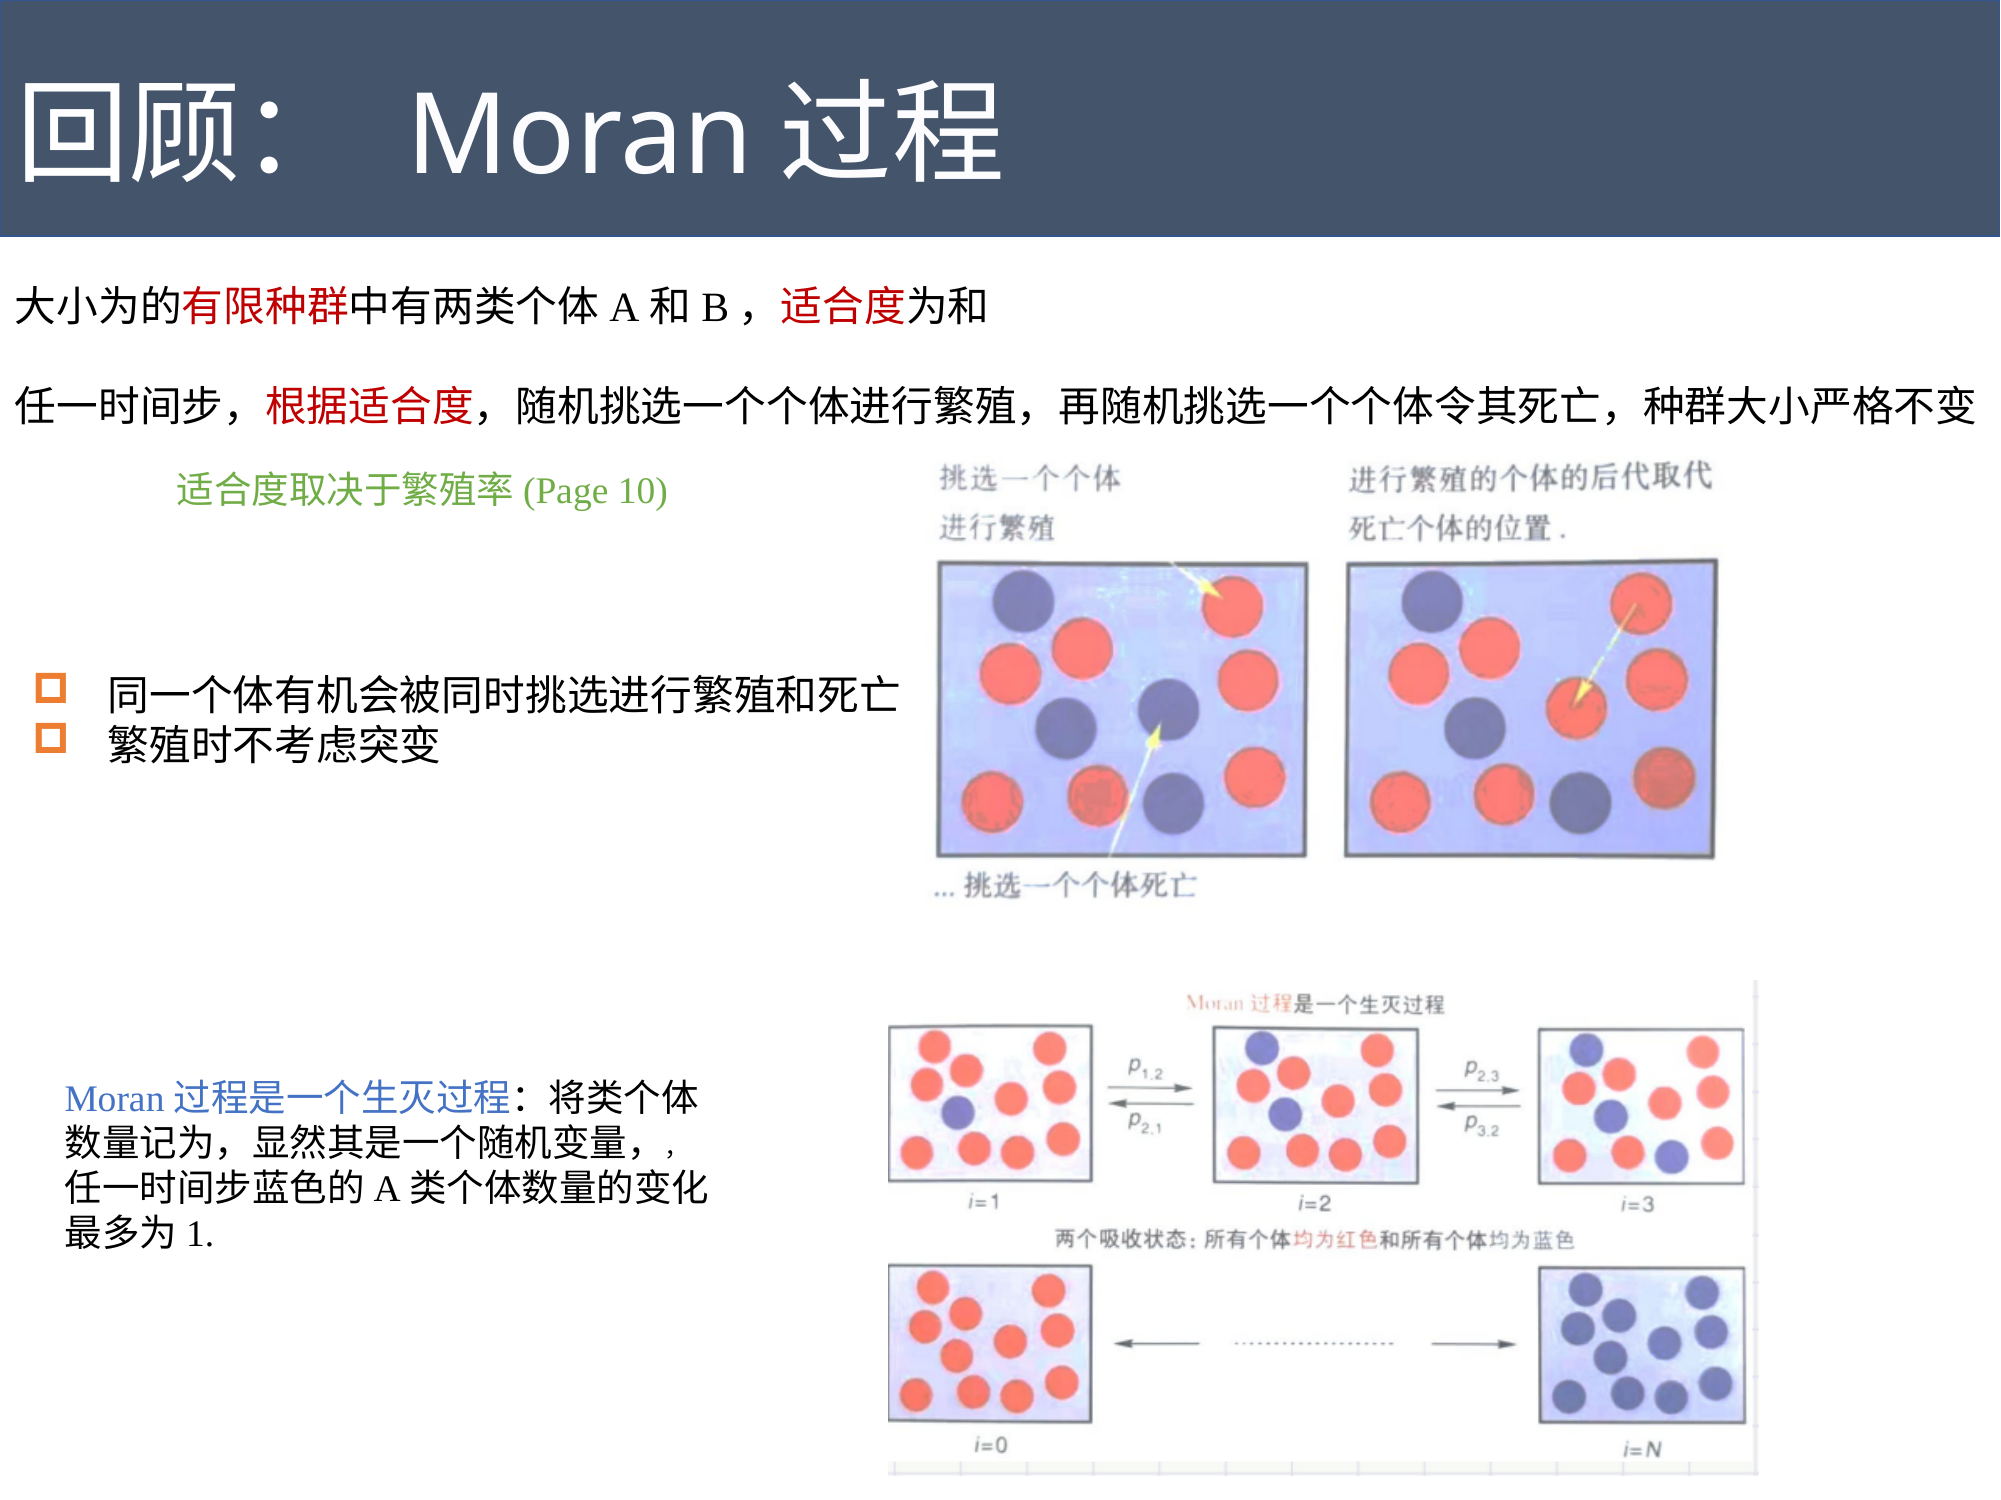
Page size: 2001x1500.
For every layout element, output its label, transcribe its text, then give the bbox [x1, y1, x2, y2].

text_box 适合度取决于繁殖率(Page 10) [161, 459, 683, 519]
picture [918, 456, 1729, 910]
text_box 回顾： Moran过程 [1, 53, 1020, 204]
text_box 同一个体有机会被同时挑选进行繁殖和死亡 繁殖时不考虑突变 [17, 661, 918, 776]
text_box [0, 0, 2000, 237]
picture [888, 979, 1759, 1476]
